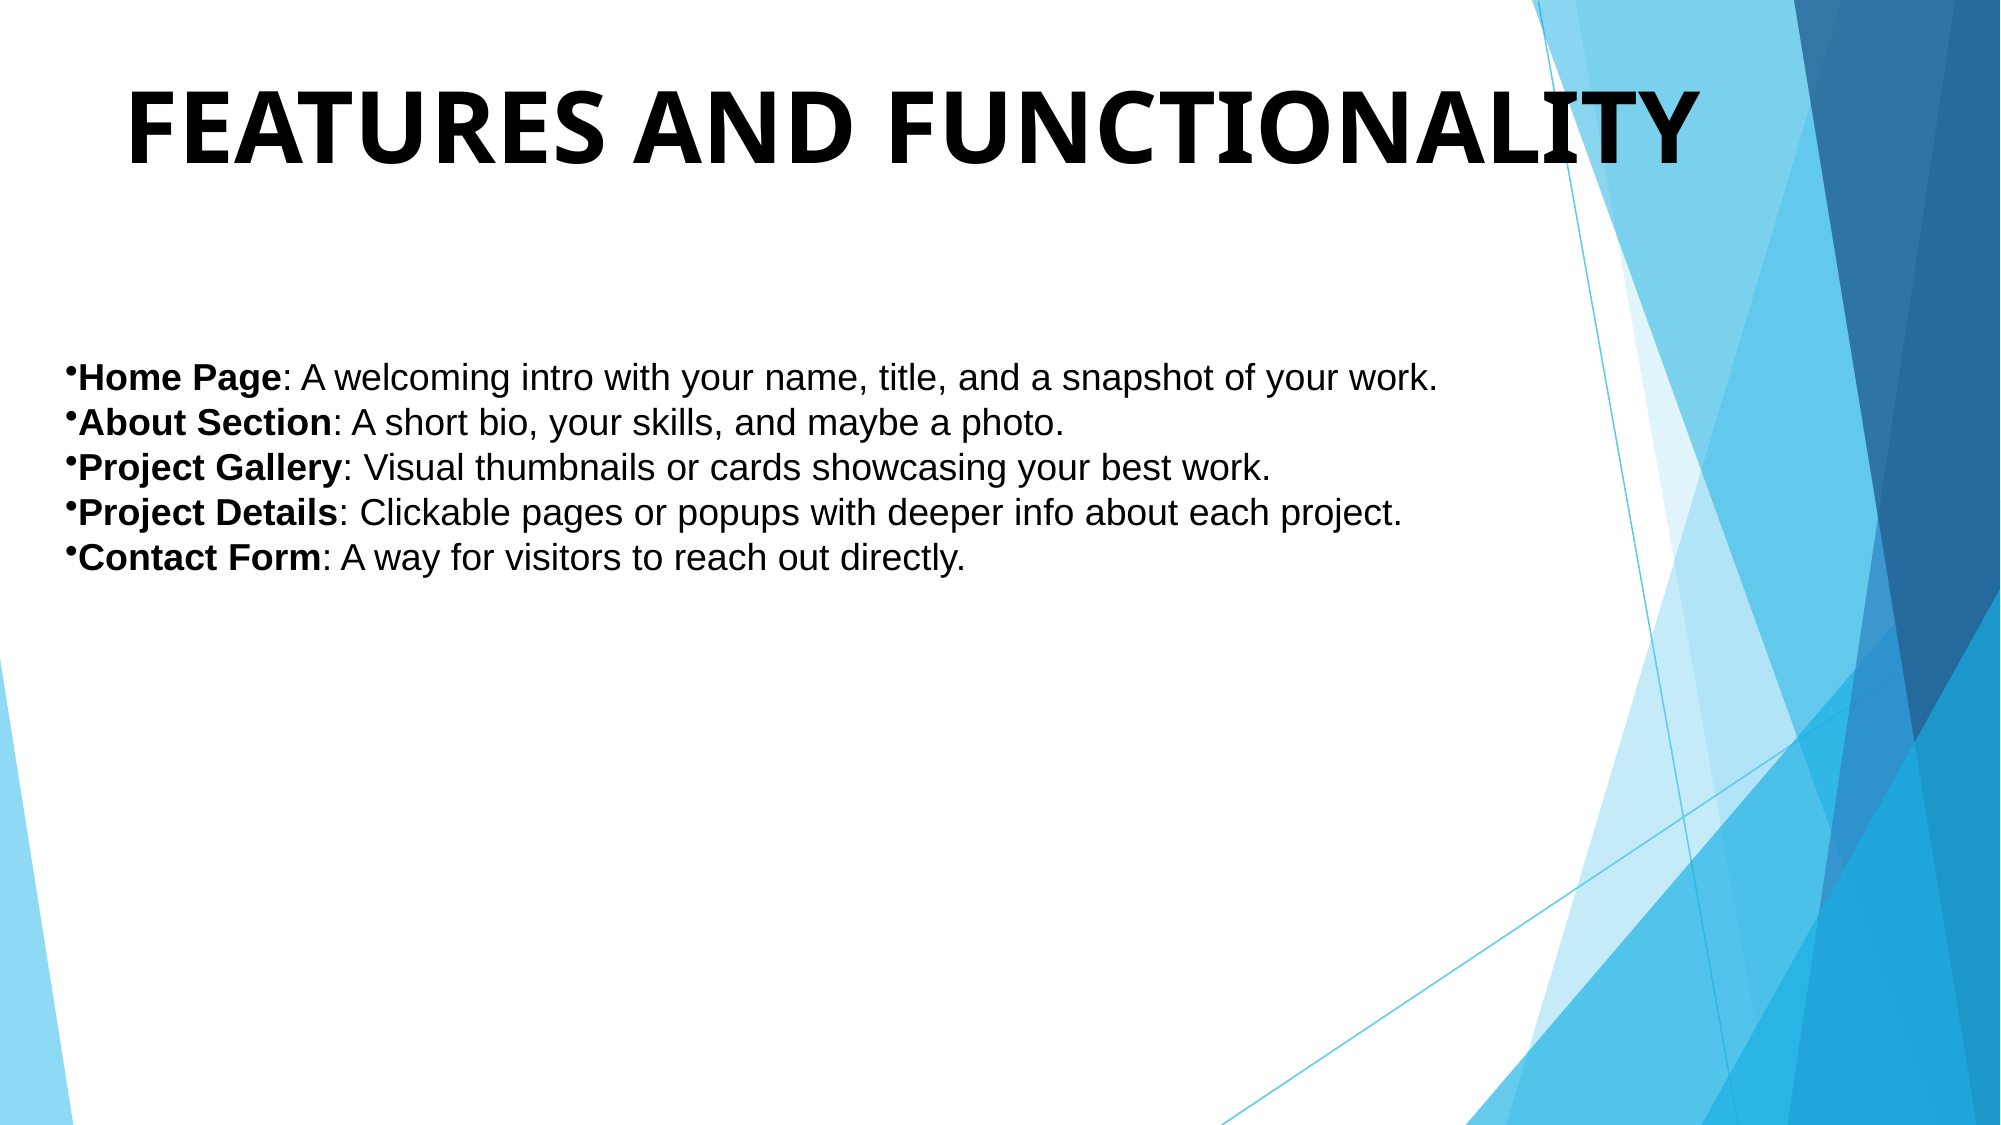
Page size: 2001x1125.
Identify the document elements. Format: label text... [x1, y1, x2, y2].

title FEATURES AND FUNCTIONALITY [123, 63, 1877, 188]
text_box Home Page: A welcoming intro with your name, title, and a snapshot of your work. About Section: A short bio, your skills, and maybe a photo. Project Gallery: Visual thumbnails or cards showcasing your best work. Project Details: Clickable pages or popups with deeper info about each project. Contact Form: A way for visitors to reach out directly. [50, 345, 1588, 631]
